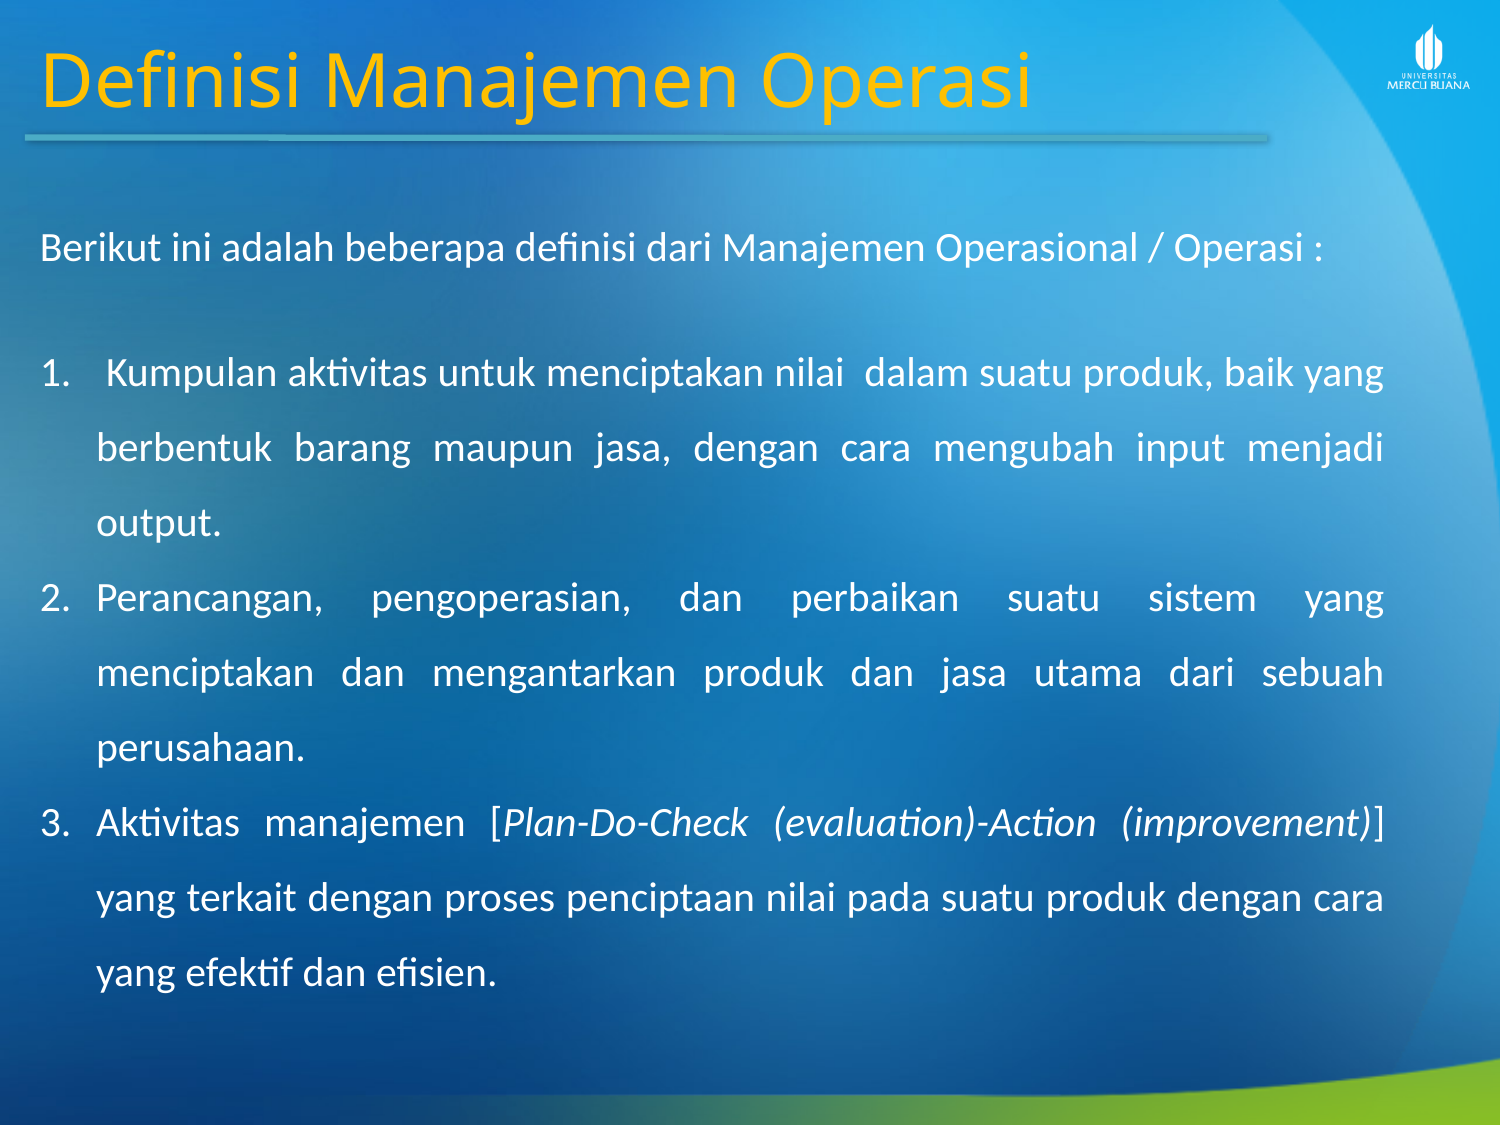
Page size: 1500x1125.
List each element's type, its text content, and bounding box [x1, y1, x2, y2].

list Definisi Manajemen Operasi [24, 24, 1438, 150]
picture [0, 0, 1500, 1125]
text_box Berikut ini adalah beberapa definisi dari Manajemen Operasional / Operasi : Kumpulan aktivitas untuk menciptakan nilai dalam suatu produk, baik yang berbentuk barang maupun jasa, dengan cara mengubah input menjadi output. Perancangan, pengoperasian, dan perbaikan suatu sistem yang menciptakan dan mengantarkan produk dan jasa utama dari sebuah perusahaan. Aktivitas manajemen [Plan-Do-Check (evaluation)-Action (improvement)] yang terkait dengan proses penciptaan nilai pada suatu produk dengan cara yang efektif dan efisien. [24, 212, 1400, 1053]
